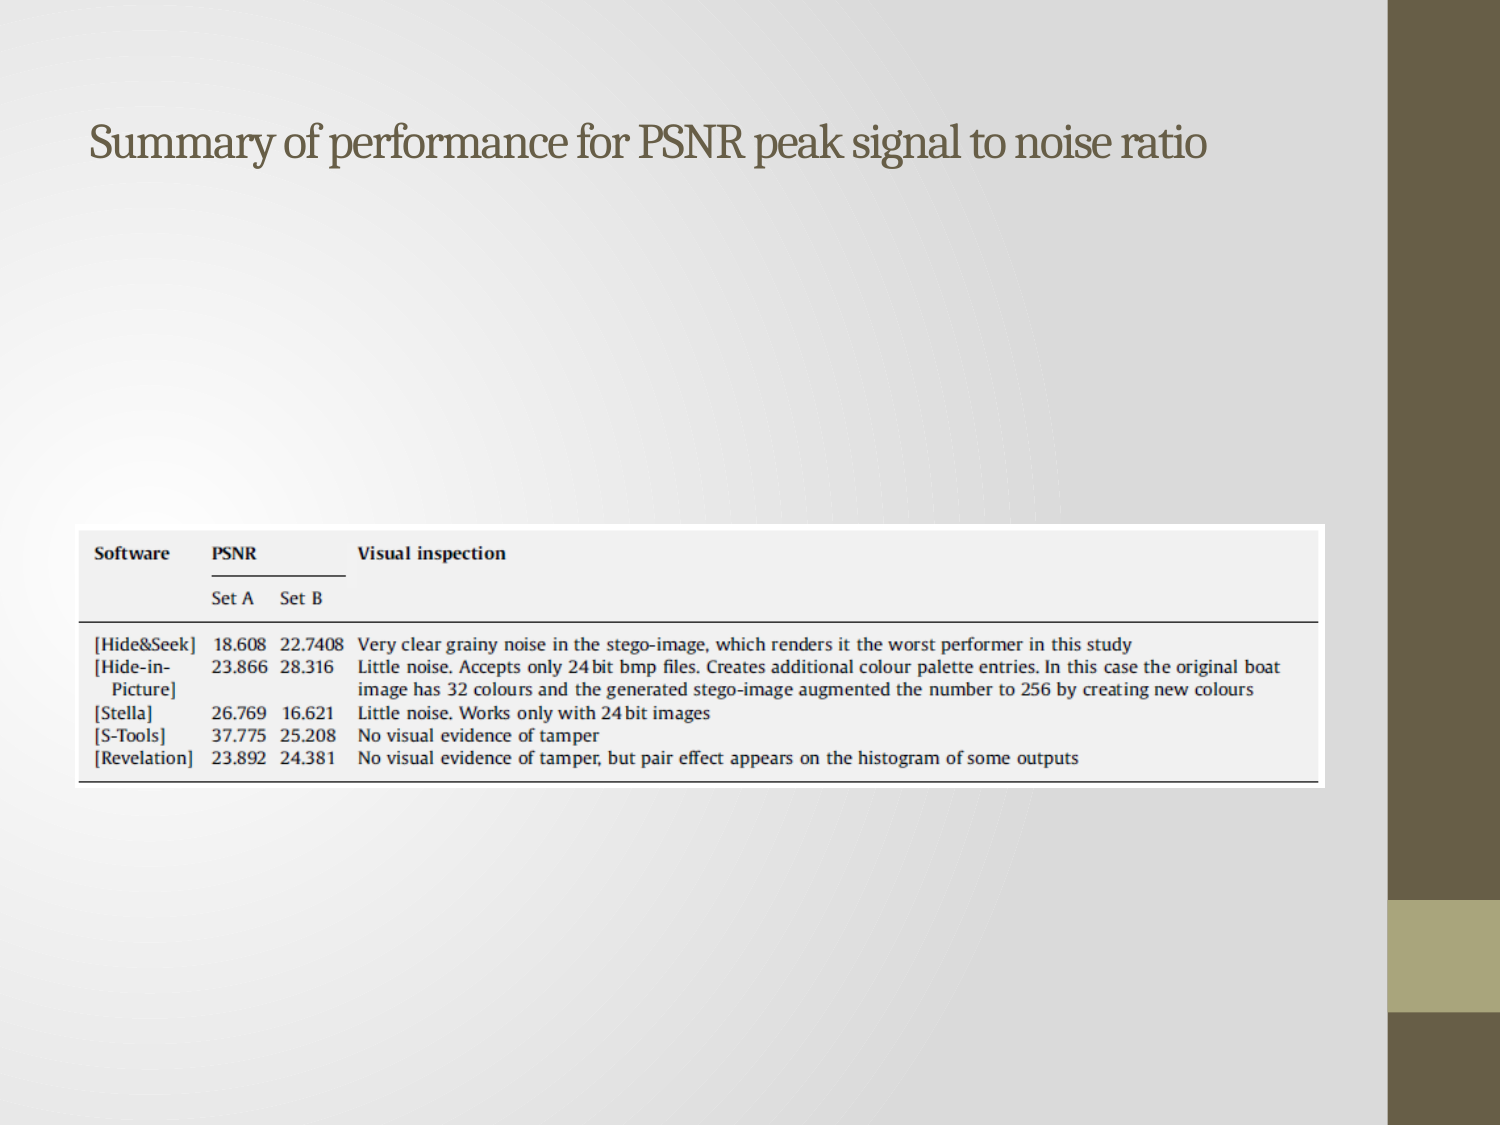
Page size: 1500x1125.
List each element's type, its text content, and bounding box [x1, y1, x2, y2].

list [74, 524, 1326, 789]
title Summary of performance for PSNR peak signal to noise ratio [75, 45, 1325, 233]
